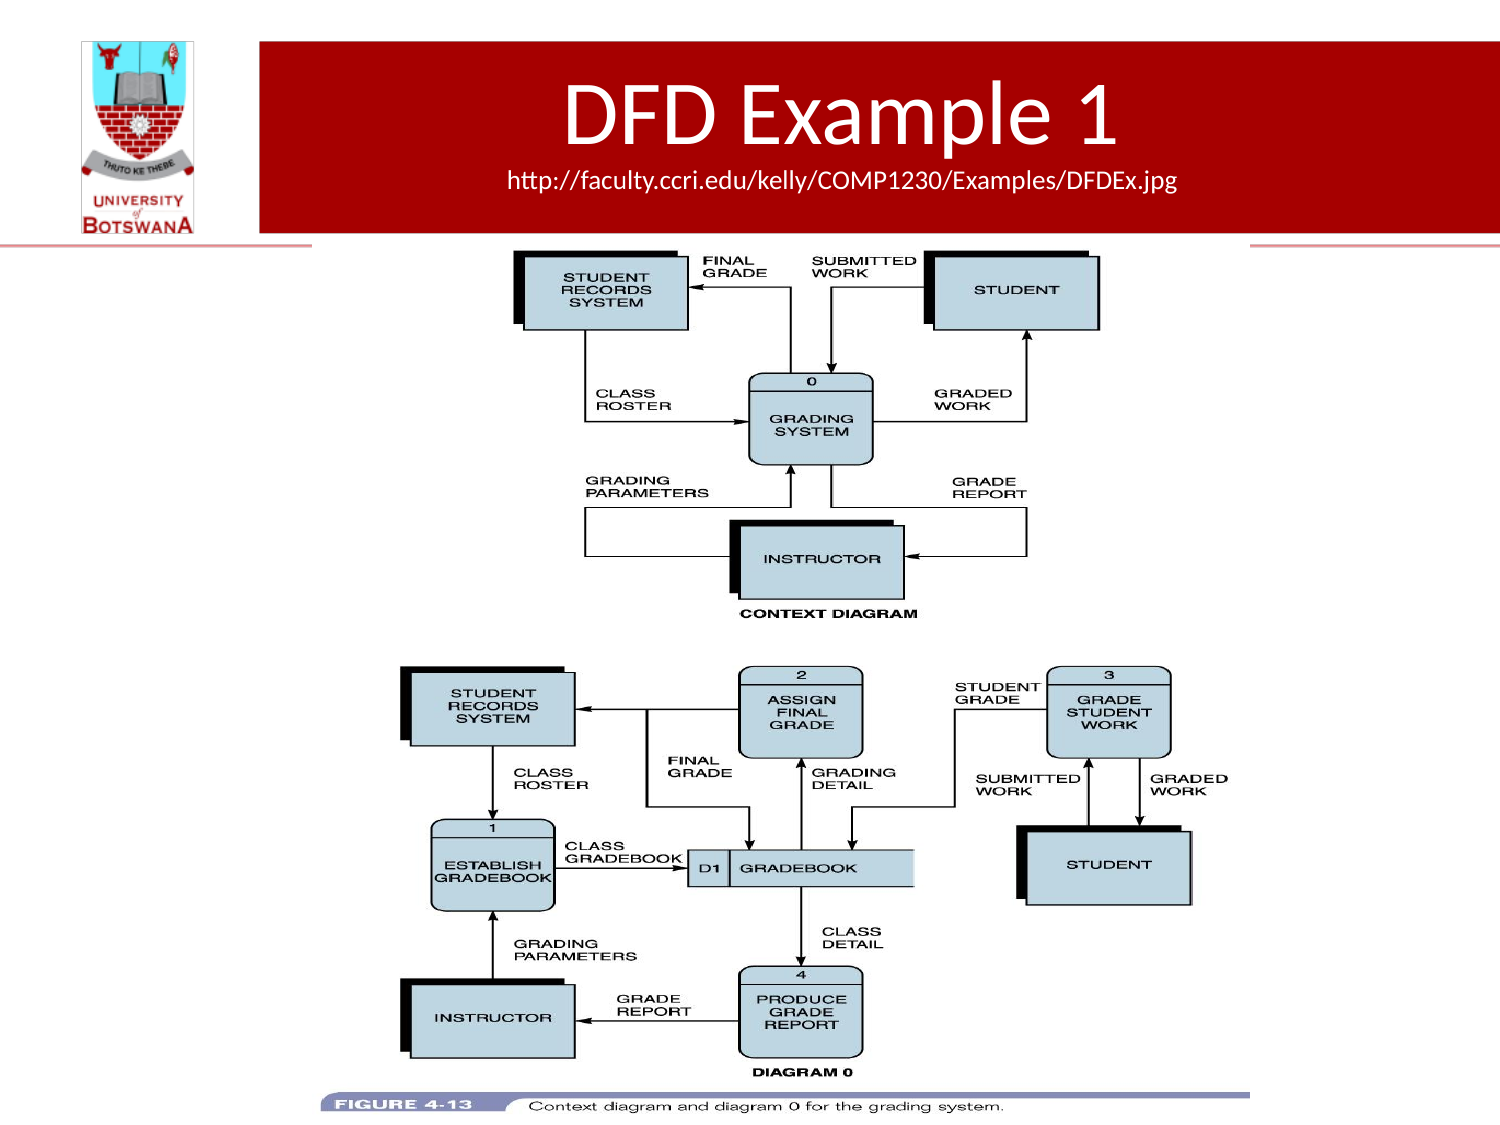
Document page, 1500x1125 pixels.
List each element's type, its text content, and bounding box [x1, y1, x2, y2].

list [312, 237, 1251, 1125]
title DFD Example 1 http://faculty.ccri.edu/kelly/COMP1230/Examples/DFDEx.jpg [167, 45, 1500, 233]
